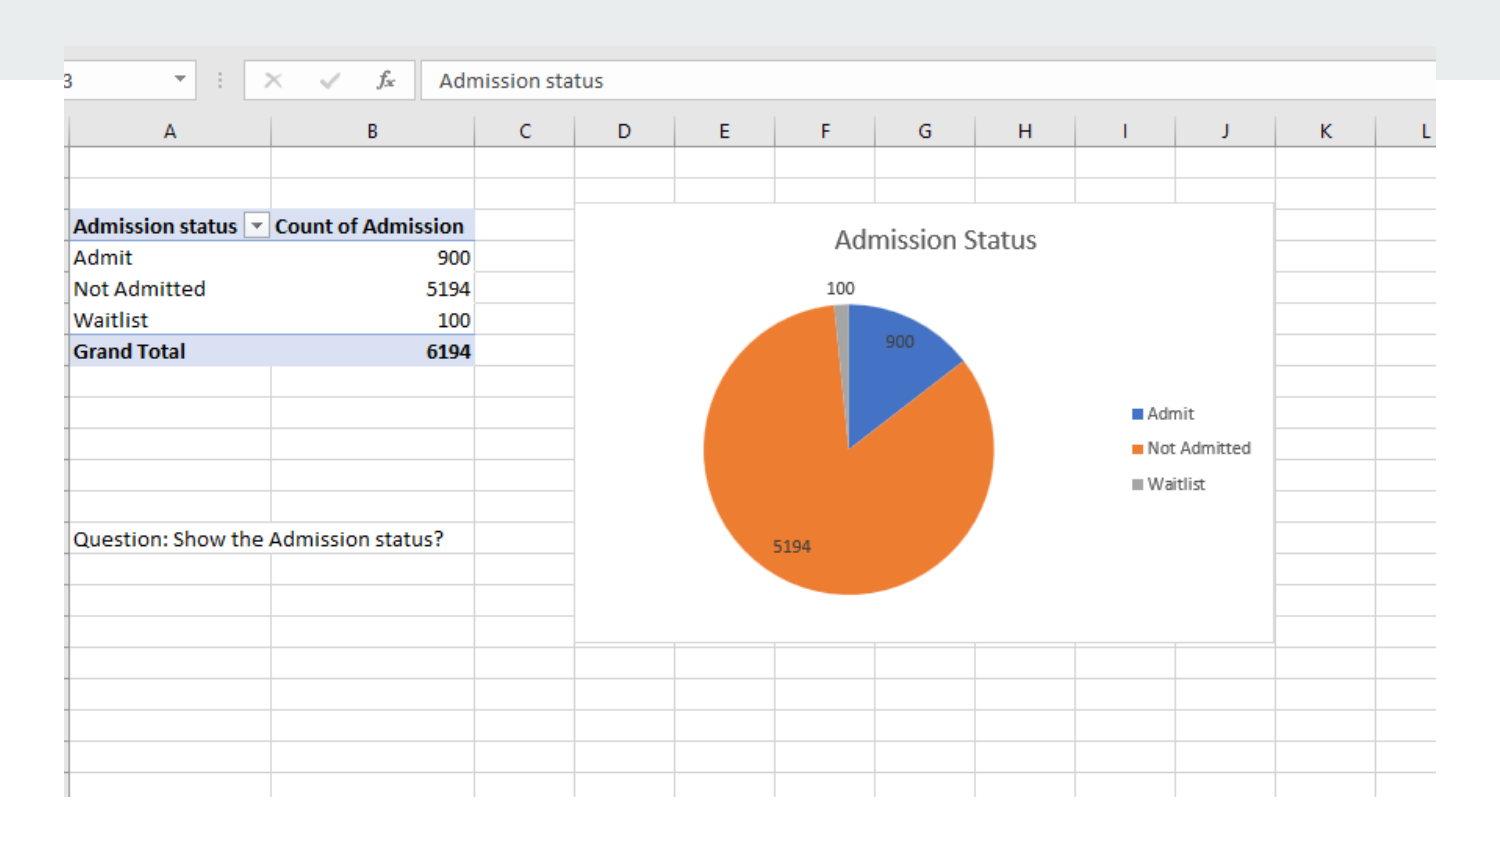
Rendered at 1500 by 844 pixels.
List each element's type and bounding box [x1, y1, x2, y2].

picture [64, 46, 1436, 798]
